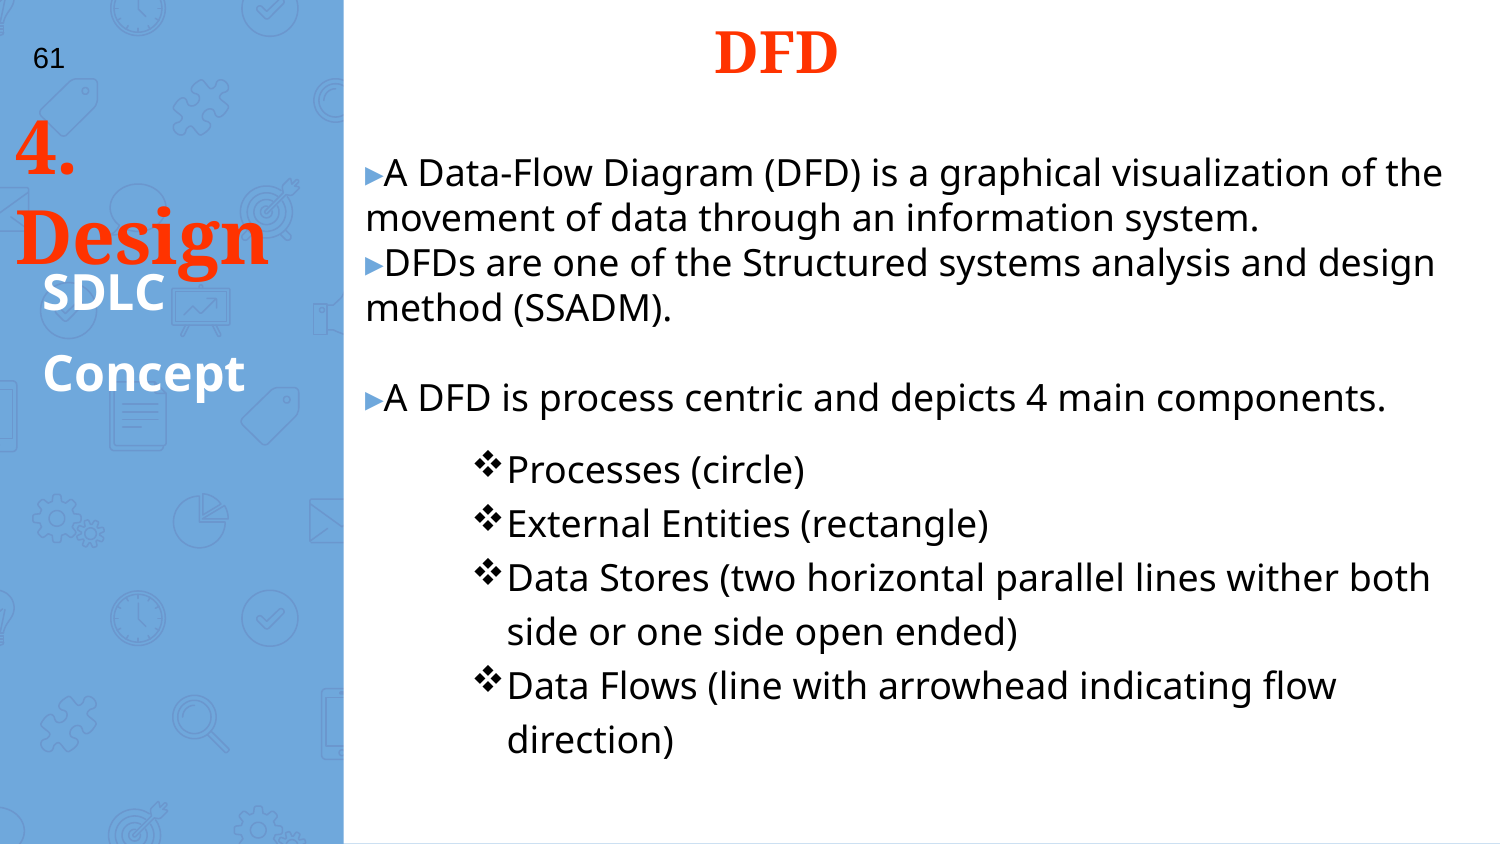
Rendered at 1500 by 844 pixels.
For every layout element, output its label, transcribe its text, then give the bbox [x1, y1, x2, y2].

text_box A Data-Flow Diagram (DFD) is a graphical visualization of the movement of data through an information system. DFDs are one of the Structured systems analysis and design method (SSADM). A DFD is process centric and depicts 4 main components. Processes (circle) External Entities (rectangle) Data Stores (two horizontal parallel lines wither both side or one side open ended) Data Flows (line with arrowhead indicating flow direction) [350, 134, 1500, 757]
text_box SDLC Concept [27, 245, 288, 422]
slide_number 61 [17, 23, 315, 84]
slide_number 61 [17, 219, 315, 230]
title 4. Design [0, 84, 338, 219]
text_box DFD [699, 0, 1063, 160]
